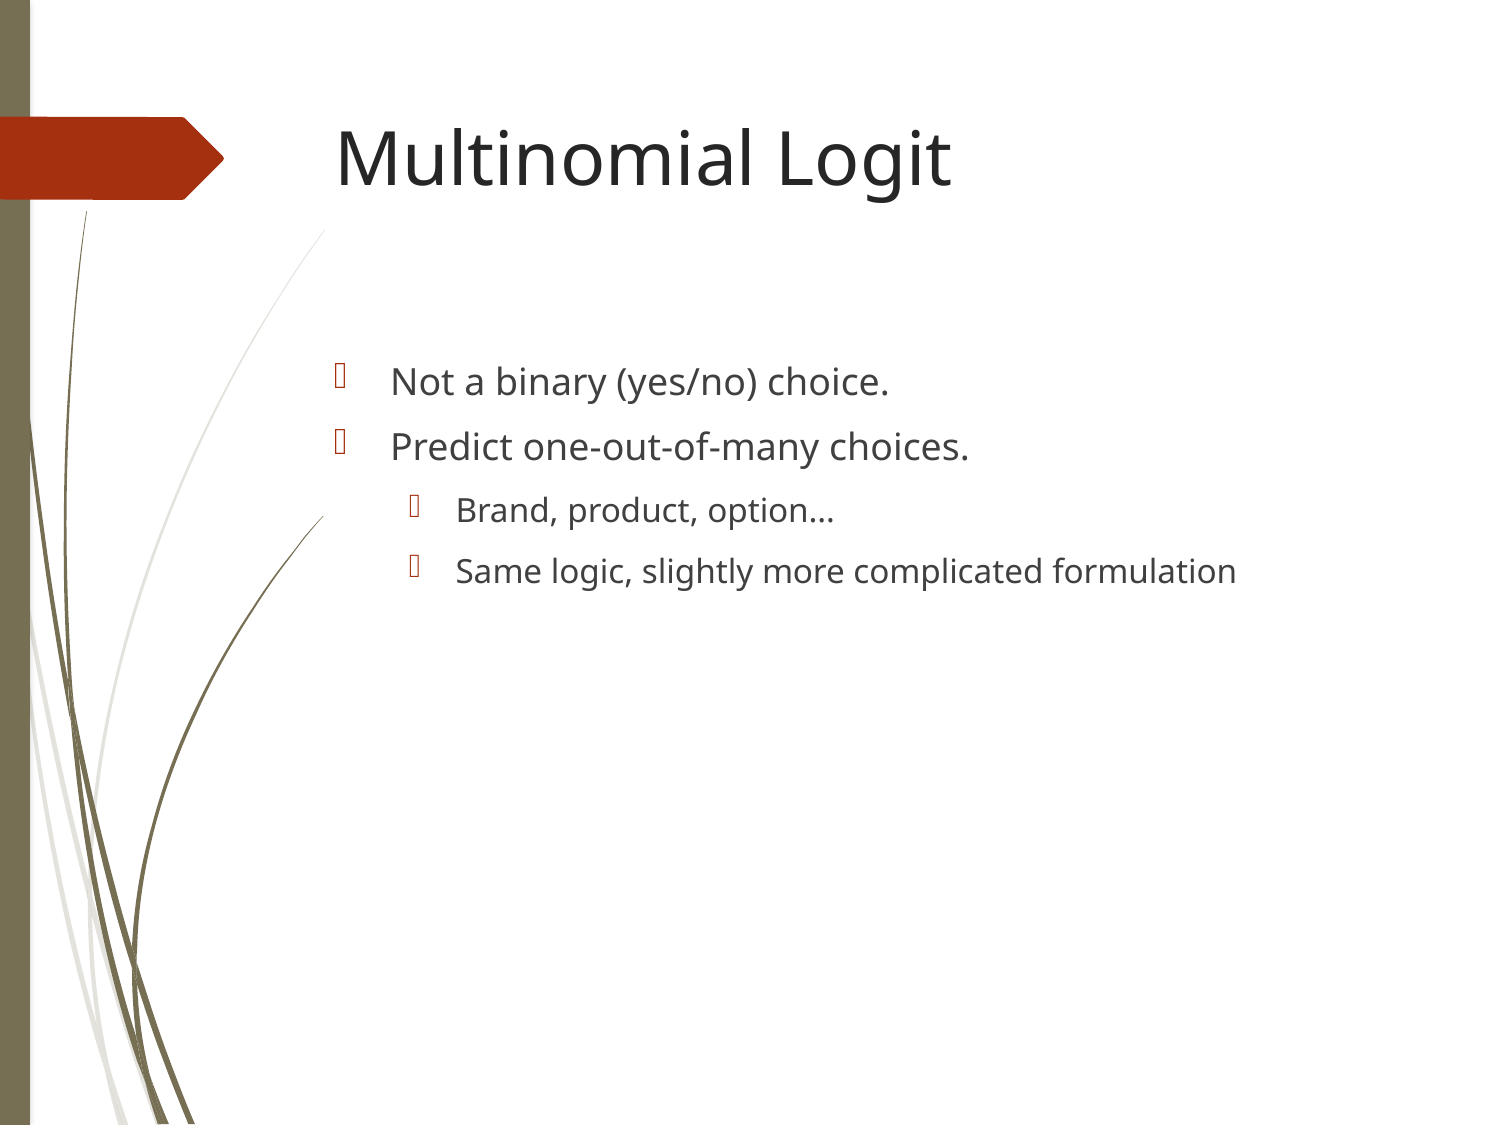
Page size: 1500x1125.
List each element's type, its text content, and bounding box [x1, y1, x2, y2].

title Multinomial Logit [319, 102, 1400, 313]
